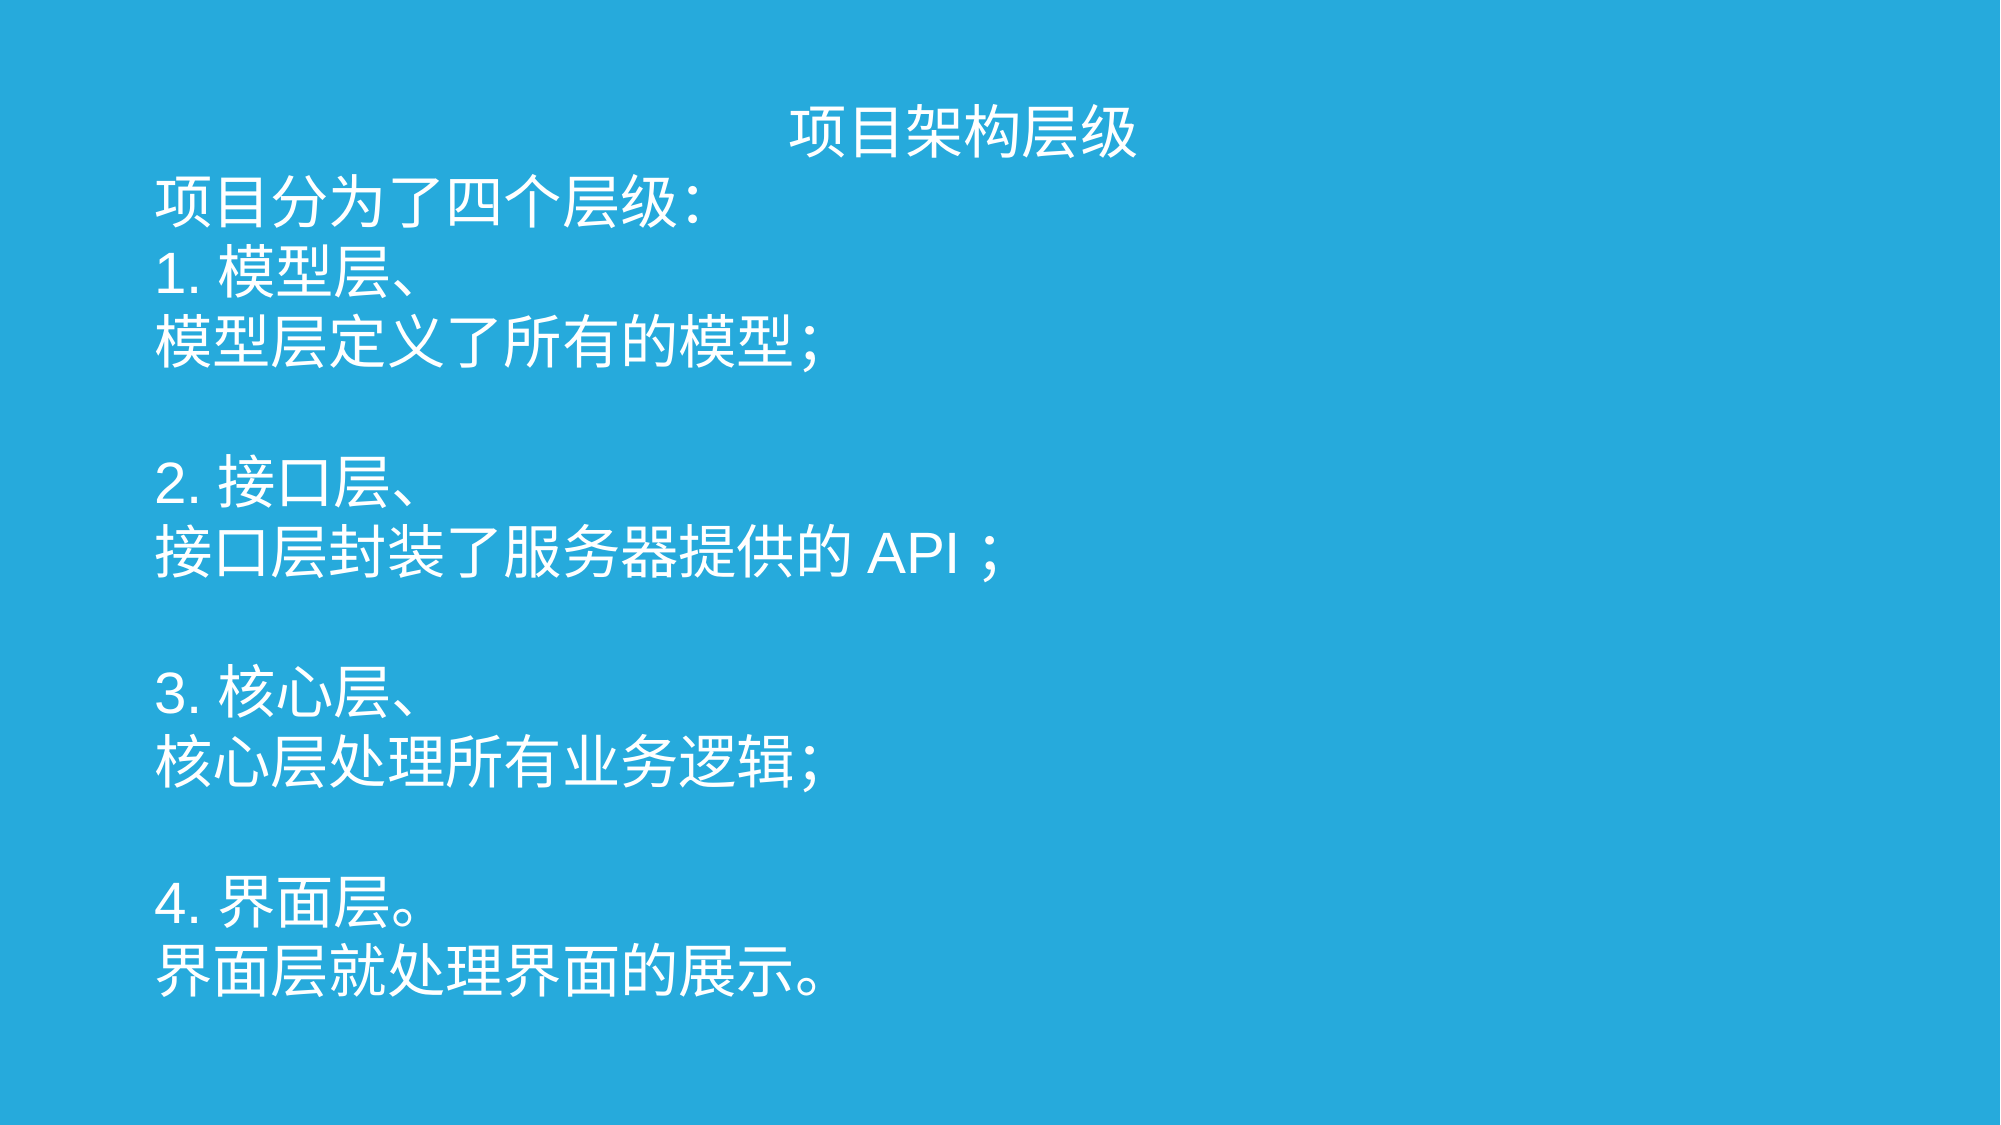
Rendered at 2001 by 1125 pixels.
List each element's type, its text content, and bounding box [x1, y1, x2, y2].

text_box 项目架构层级 项目分为了四个层级： 1.模型层、 模型层定义了所有的模型； 2.接口层、 接口层封装了服务器提供的API； 3.核心层、 核心层处理所有业务逻辑； 4.界面层。 界面层就处理界面的展示。 [139, 87, 1788, 1125]
